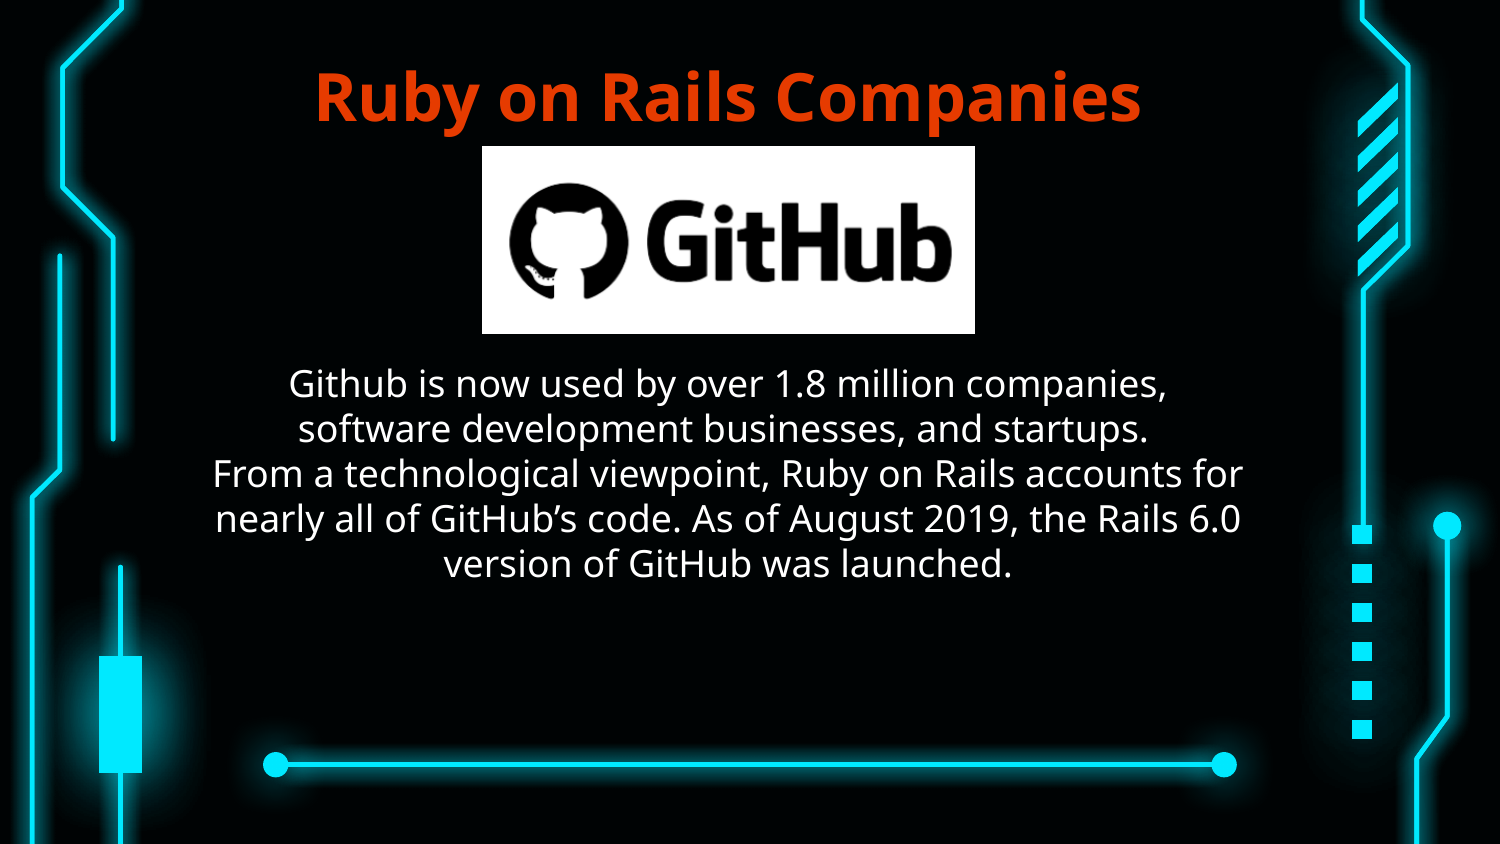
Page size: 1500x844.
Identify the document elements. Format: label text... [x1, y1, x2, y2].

subtitle Ruby on Rails Companies Github is now used by over 1.8 million companies, software development businesses, and startups. From a technological viewpoint, Ruby on Rails accounts for nearly all of GitHub’s code. As of August 2019, the Rails 6.0 version of GitHub was launched. [193, 54, 1264, 659]
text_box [264, 753, 1236, 777]
picture [482, 146, 975, 335]
